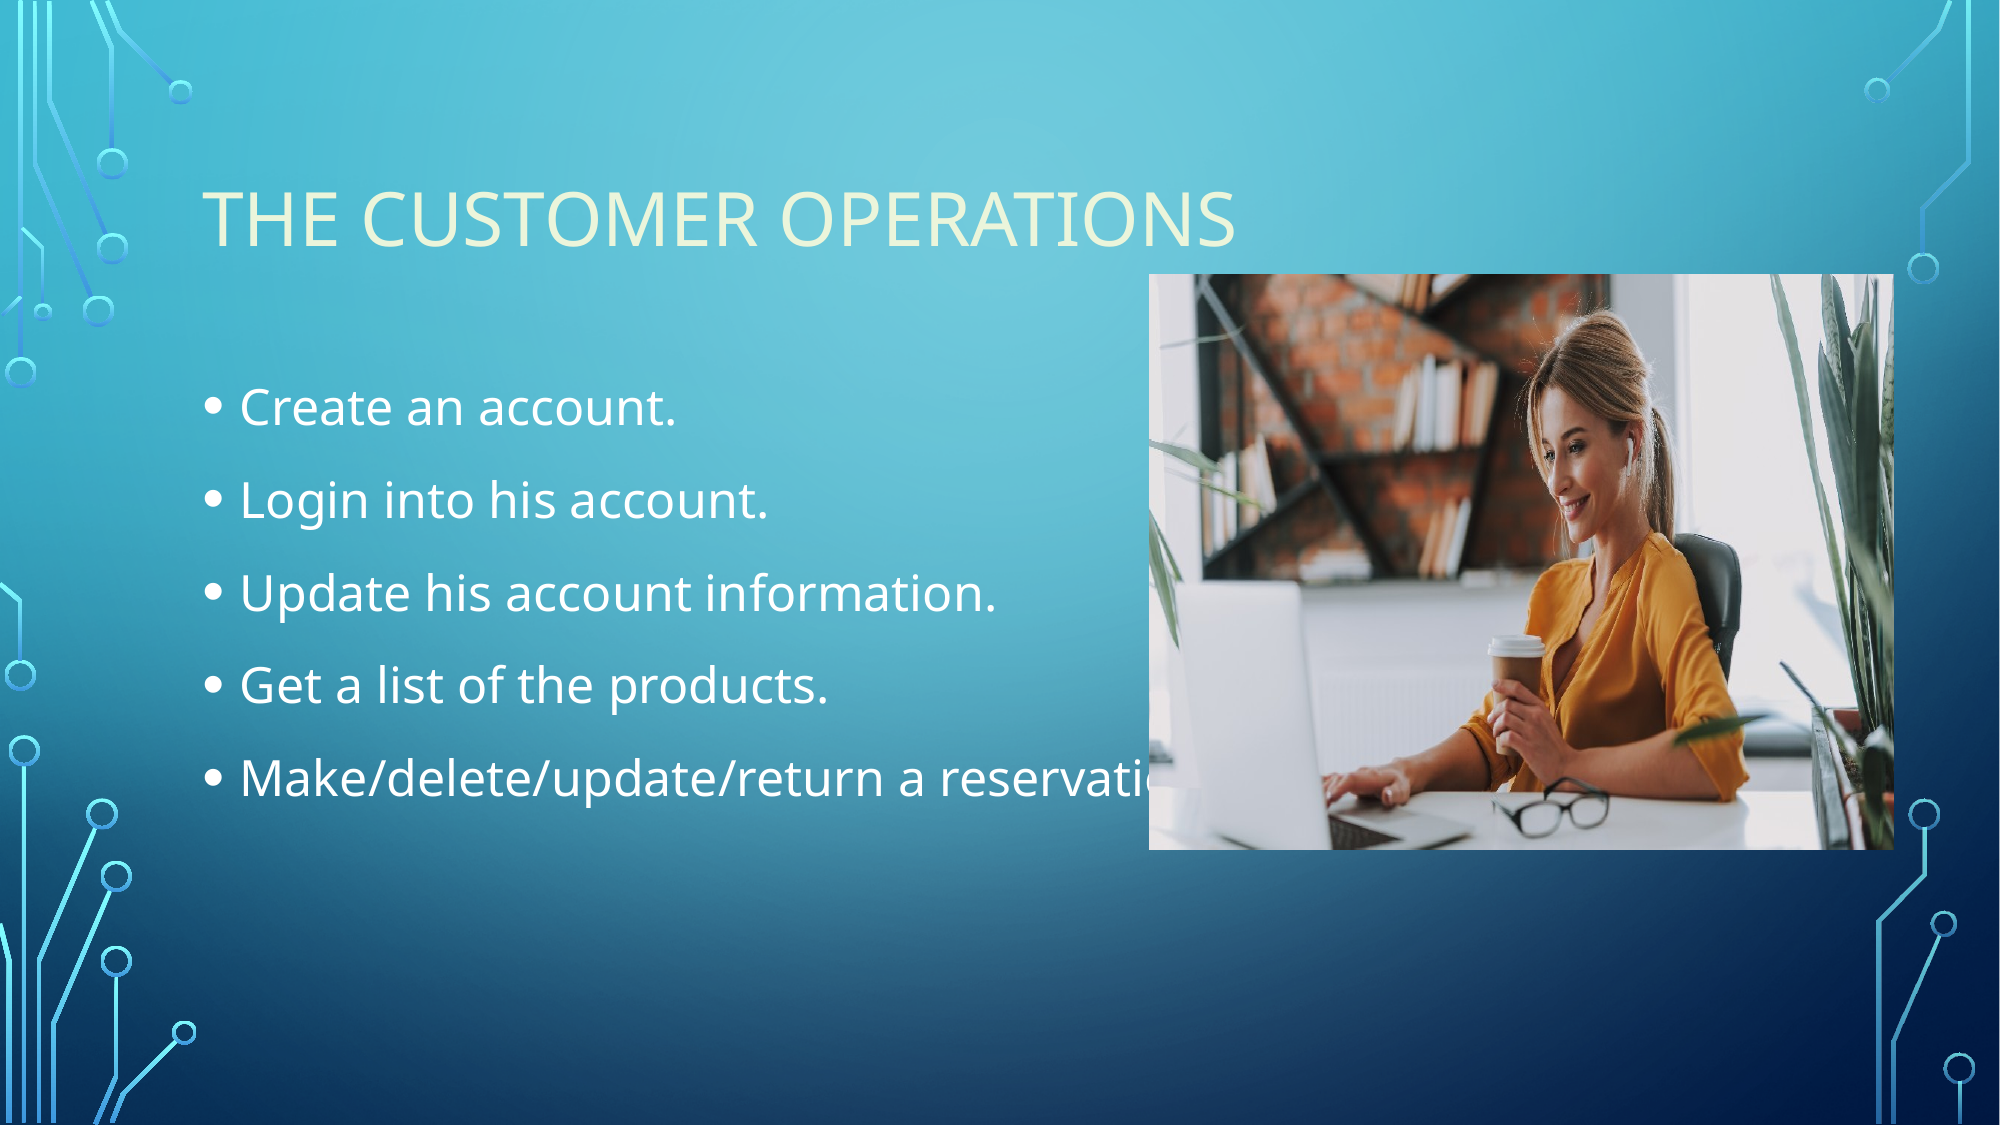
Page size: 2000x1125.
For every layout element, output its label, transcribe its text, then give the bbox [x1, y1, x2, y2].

title The customer operations [187, 101, 1812, 275]
list Create an account. Login into his account. Update his account information. Get a list of the products. Make/delete/update/return a reservation. [187, 275, 1625, 1038]
picture [1149, 274, 1894, 851]
